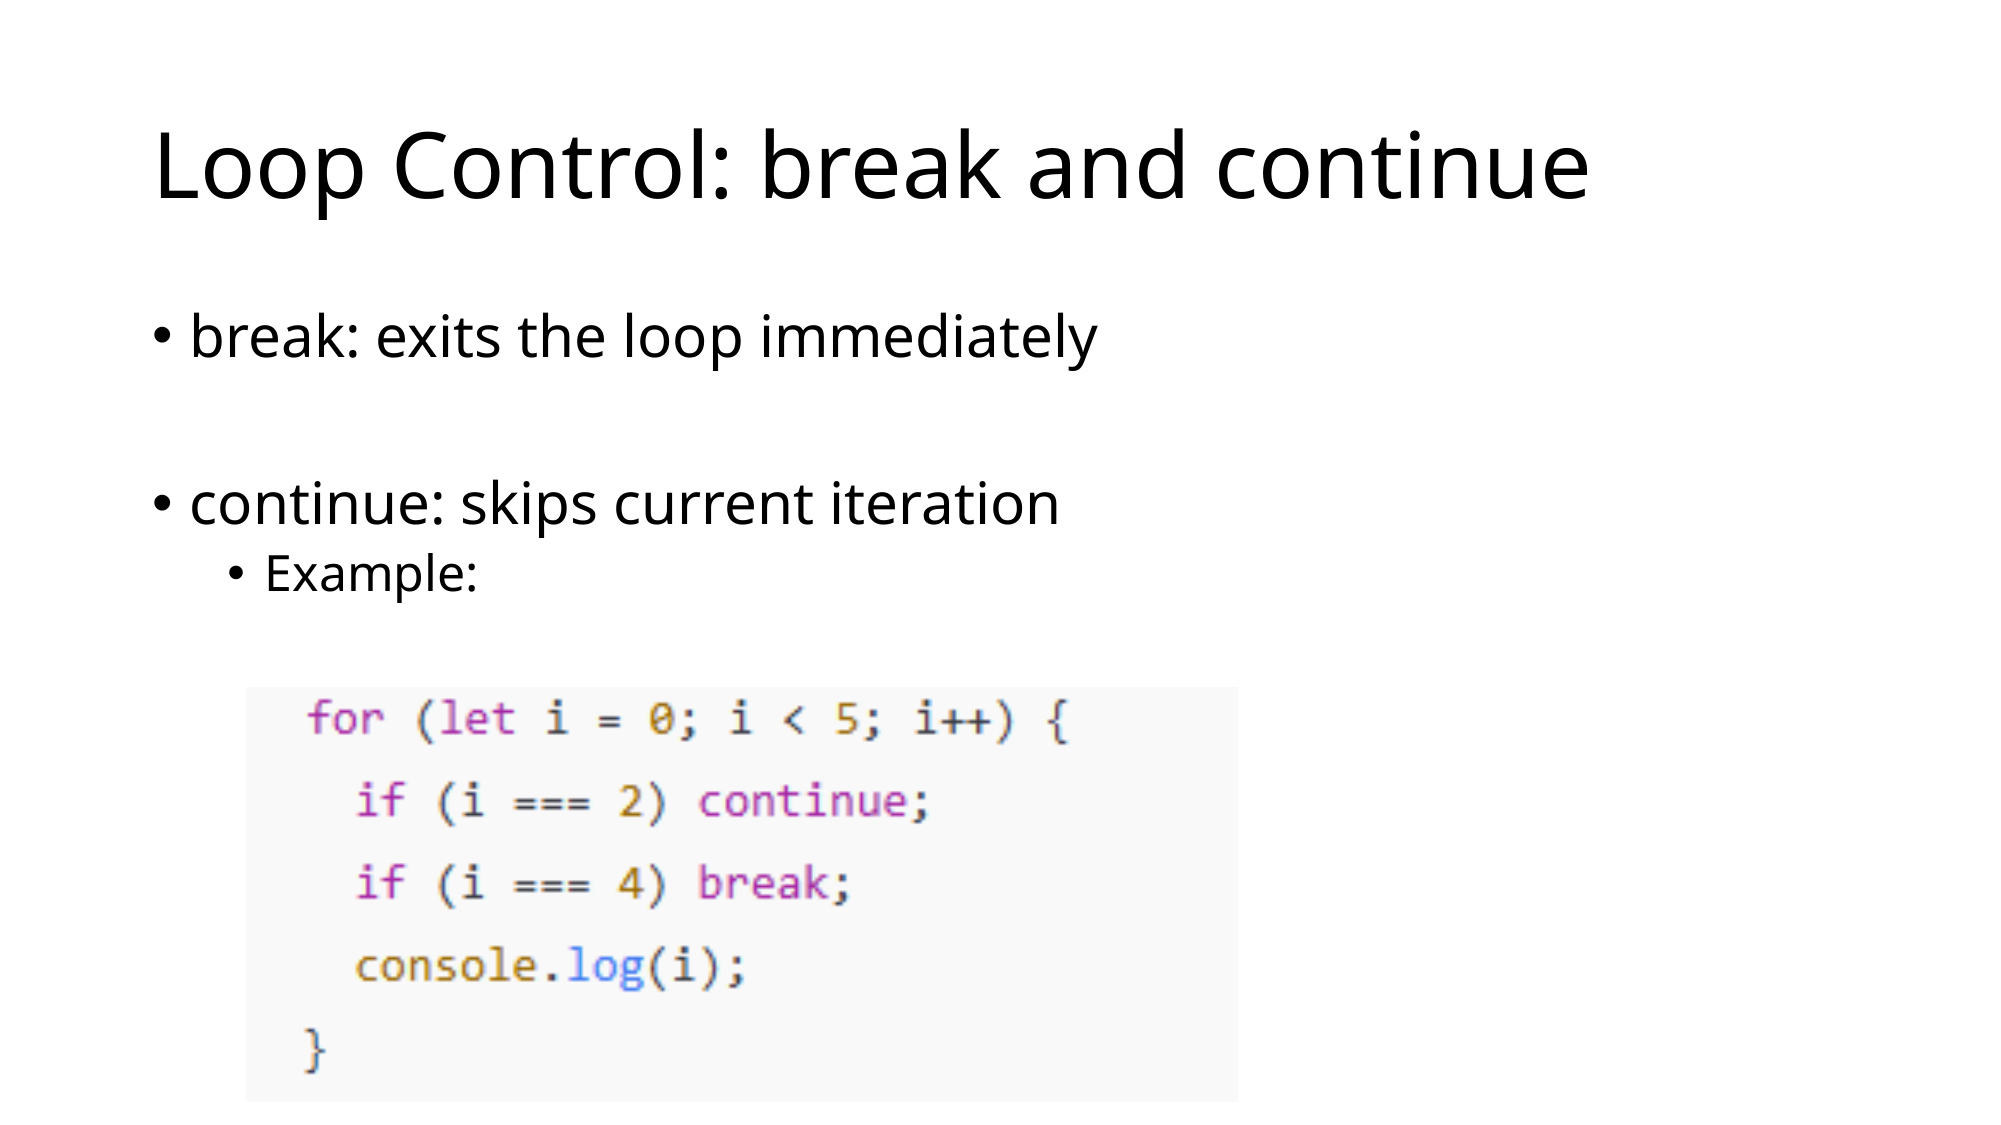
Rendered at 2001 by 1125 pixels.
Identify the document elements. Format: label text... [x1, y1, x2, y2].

title Loop Control: break and continue [137, 59, 1863, 278]
list break: exits the loop immediately continue: skips current iteration Example: [137, 299, 1863, 1014]
picture [226, 686, 1238, 1103]
